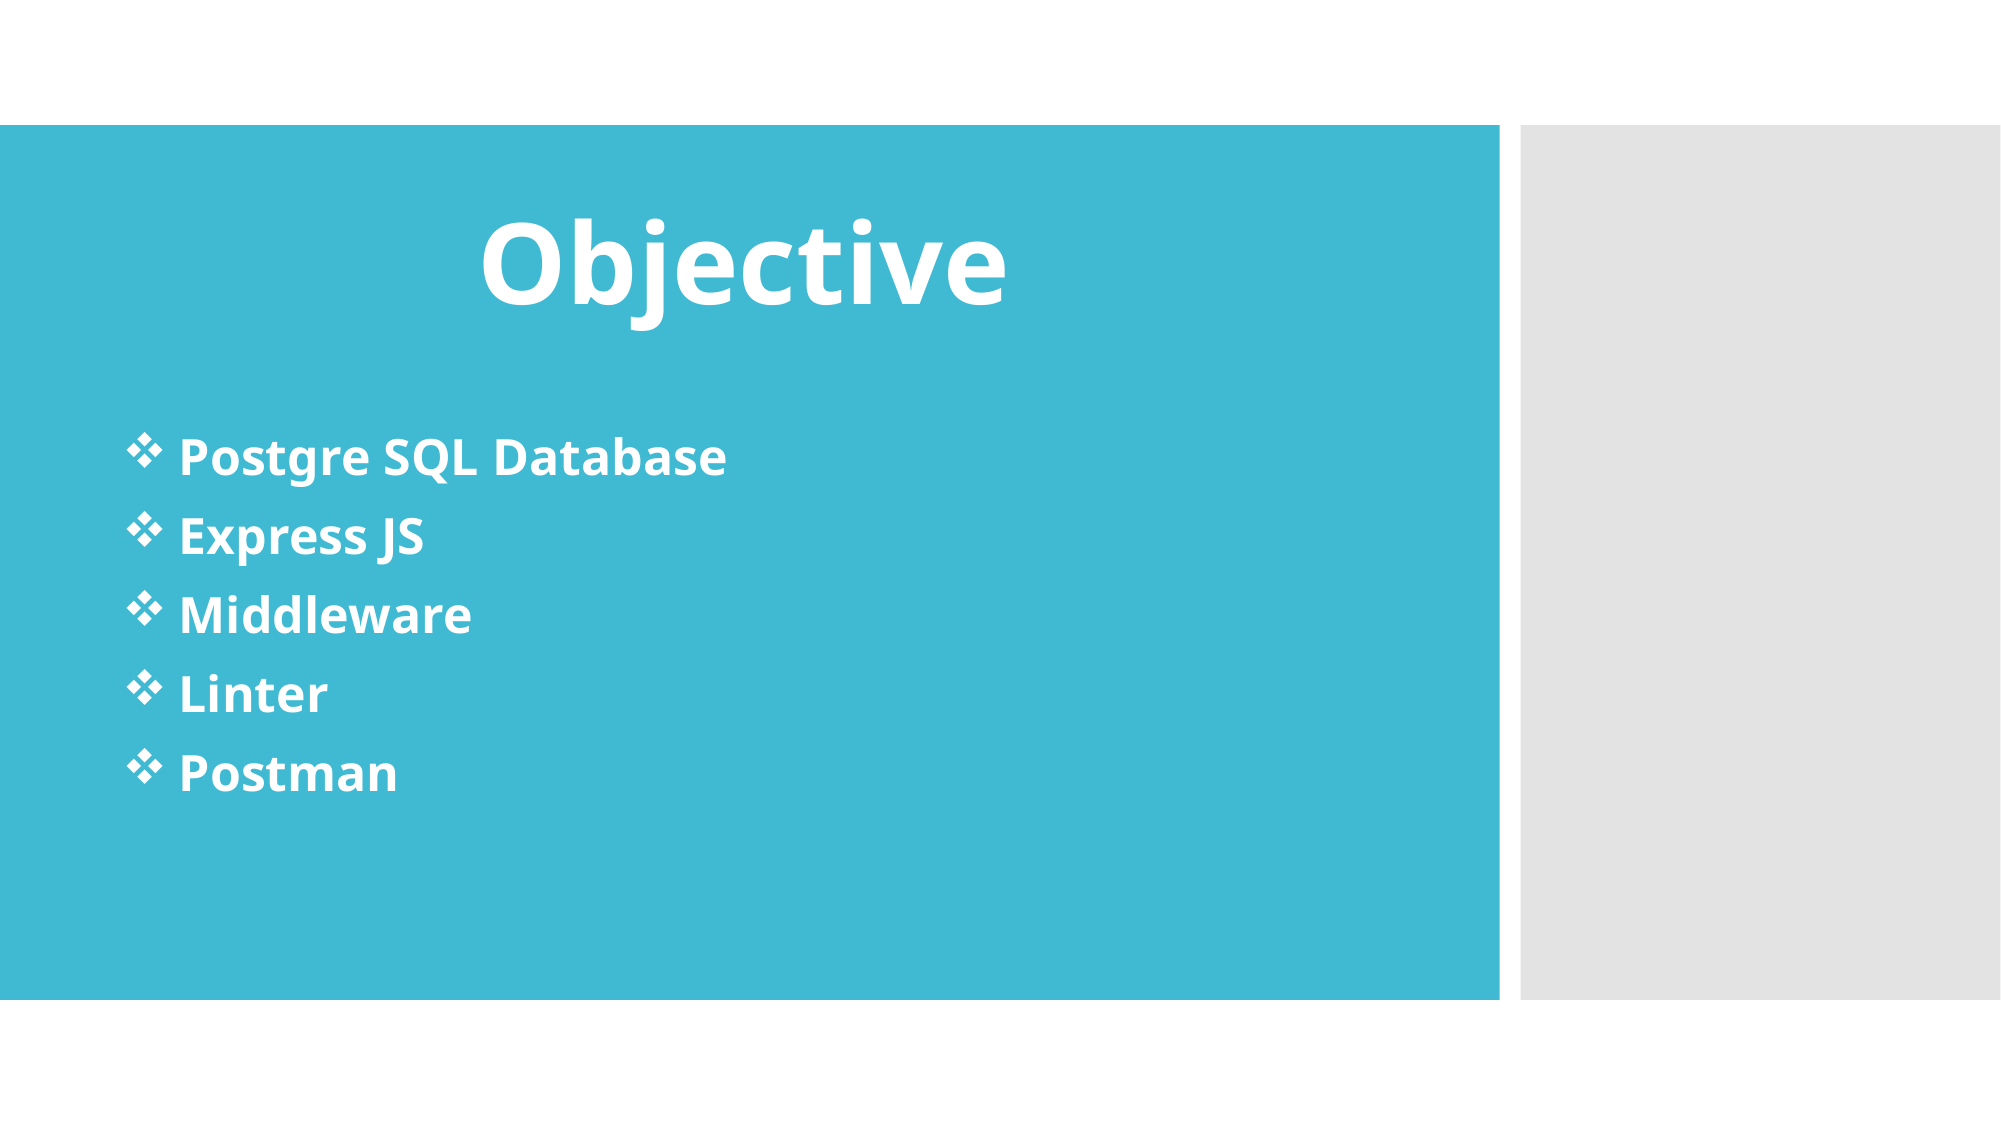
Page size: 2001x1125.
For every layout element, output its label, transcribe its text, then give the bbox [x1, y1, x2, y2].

subtitle Objective Postgre SQL Database Express JS Middleware Linter Postman [107, 199, 1381, 917]
